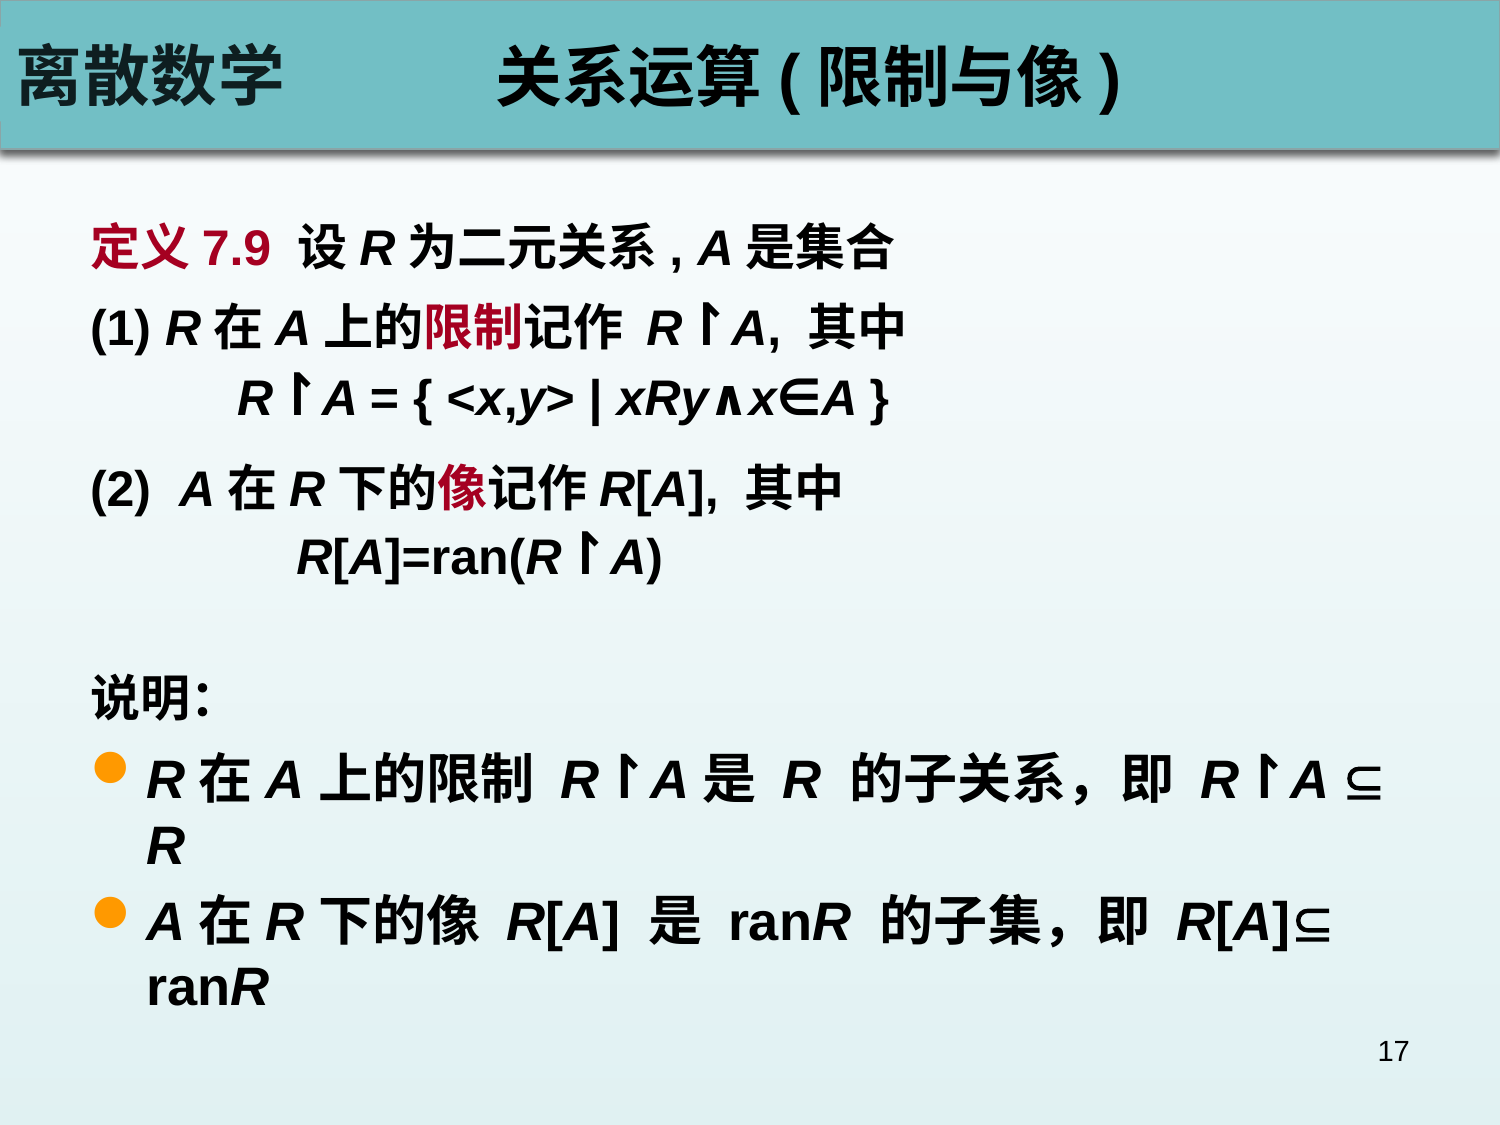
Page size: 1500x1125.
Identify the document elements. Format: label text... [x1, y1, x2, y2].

list 定义7.9 设R为二元关系, A是集合 (1) R在A上的限制记作 R↾A, 其中 R↾A = { <x,y> | xRy∧x∈A } (2) A在R下的像记作R[A], 其中 R[A]=ran(R↾A) 说明： R在A上的限制 R↾A是 R 的子关系，即 R↾A  R A在R下的像 R[A] 是 ranR 的子集，即 R[A] ranR [75, 208, 1425, 951]
slide_number 17 [1074, 1024, 1425, 1103]
title 关系运算(限制与像) [306, 40, 1311, 109]
